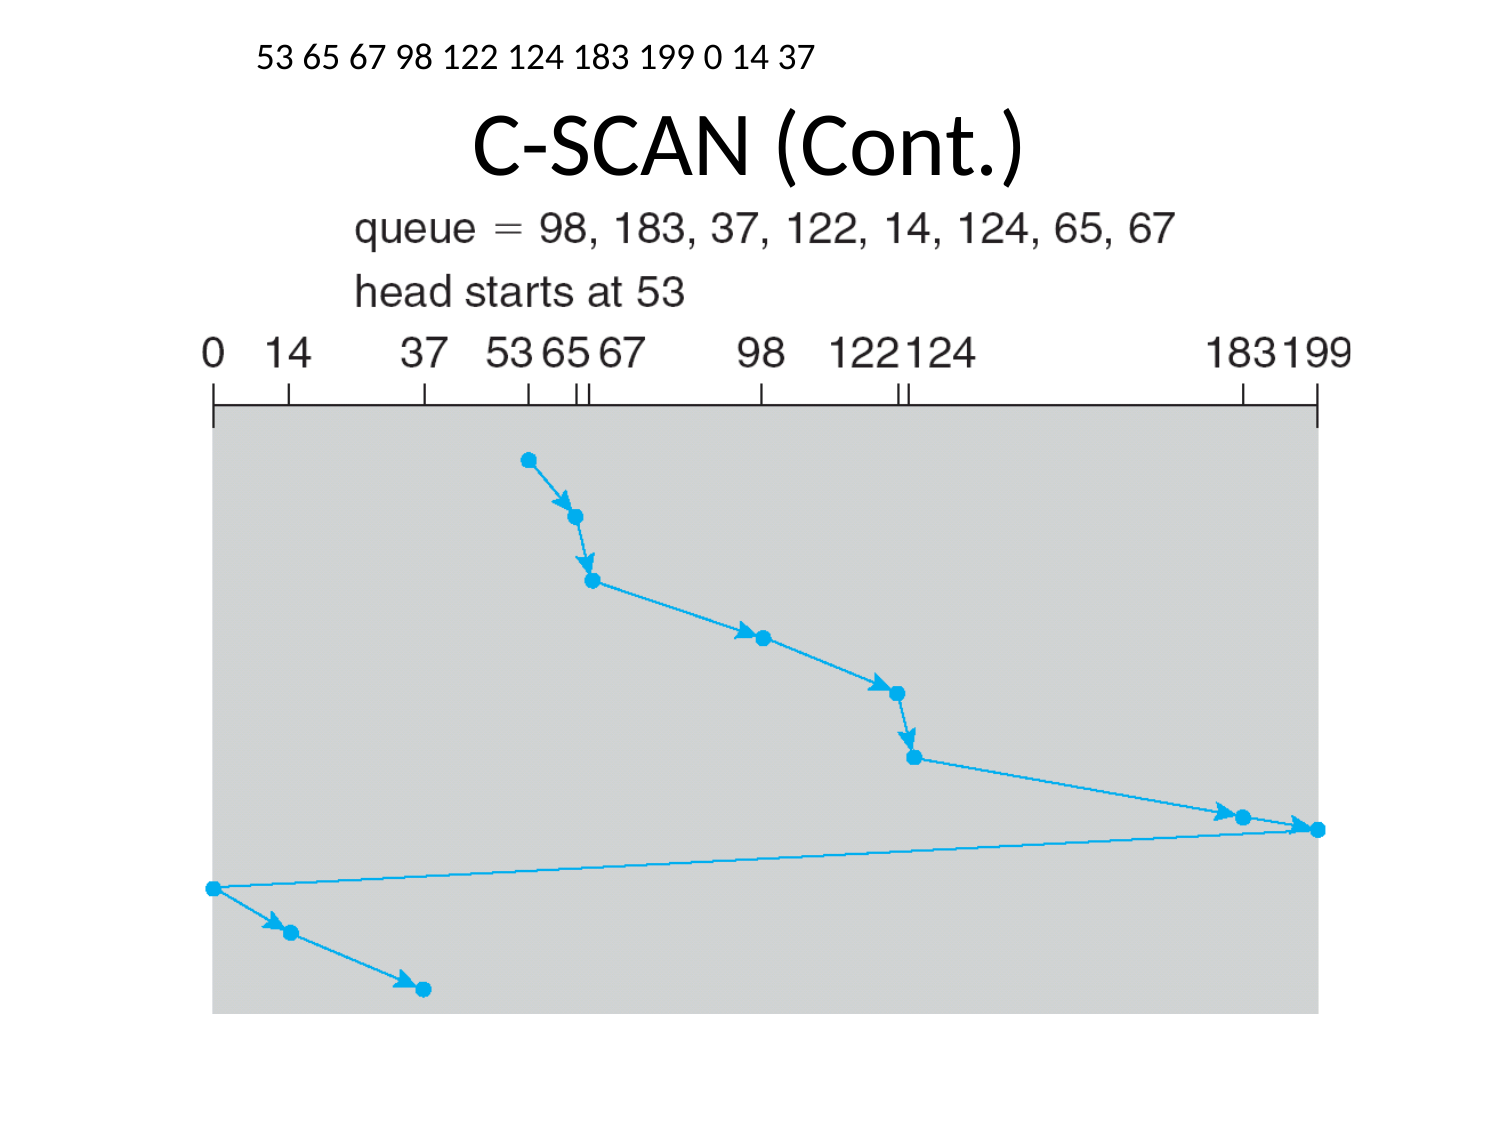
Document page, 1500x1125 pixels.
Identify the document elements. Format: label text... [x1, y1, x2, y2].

picture [201, 203, 1351, 1015]
title C-SCAN (Cont.) [75, 45, 1425, 233]
text_box 53 65 67 98 122 124 183 199 0 14 37 [241, 24, 831, 85]
